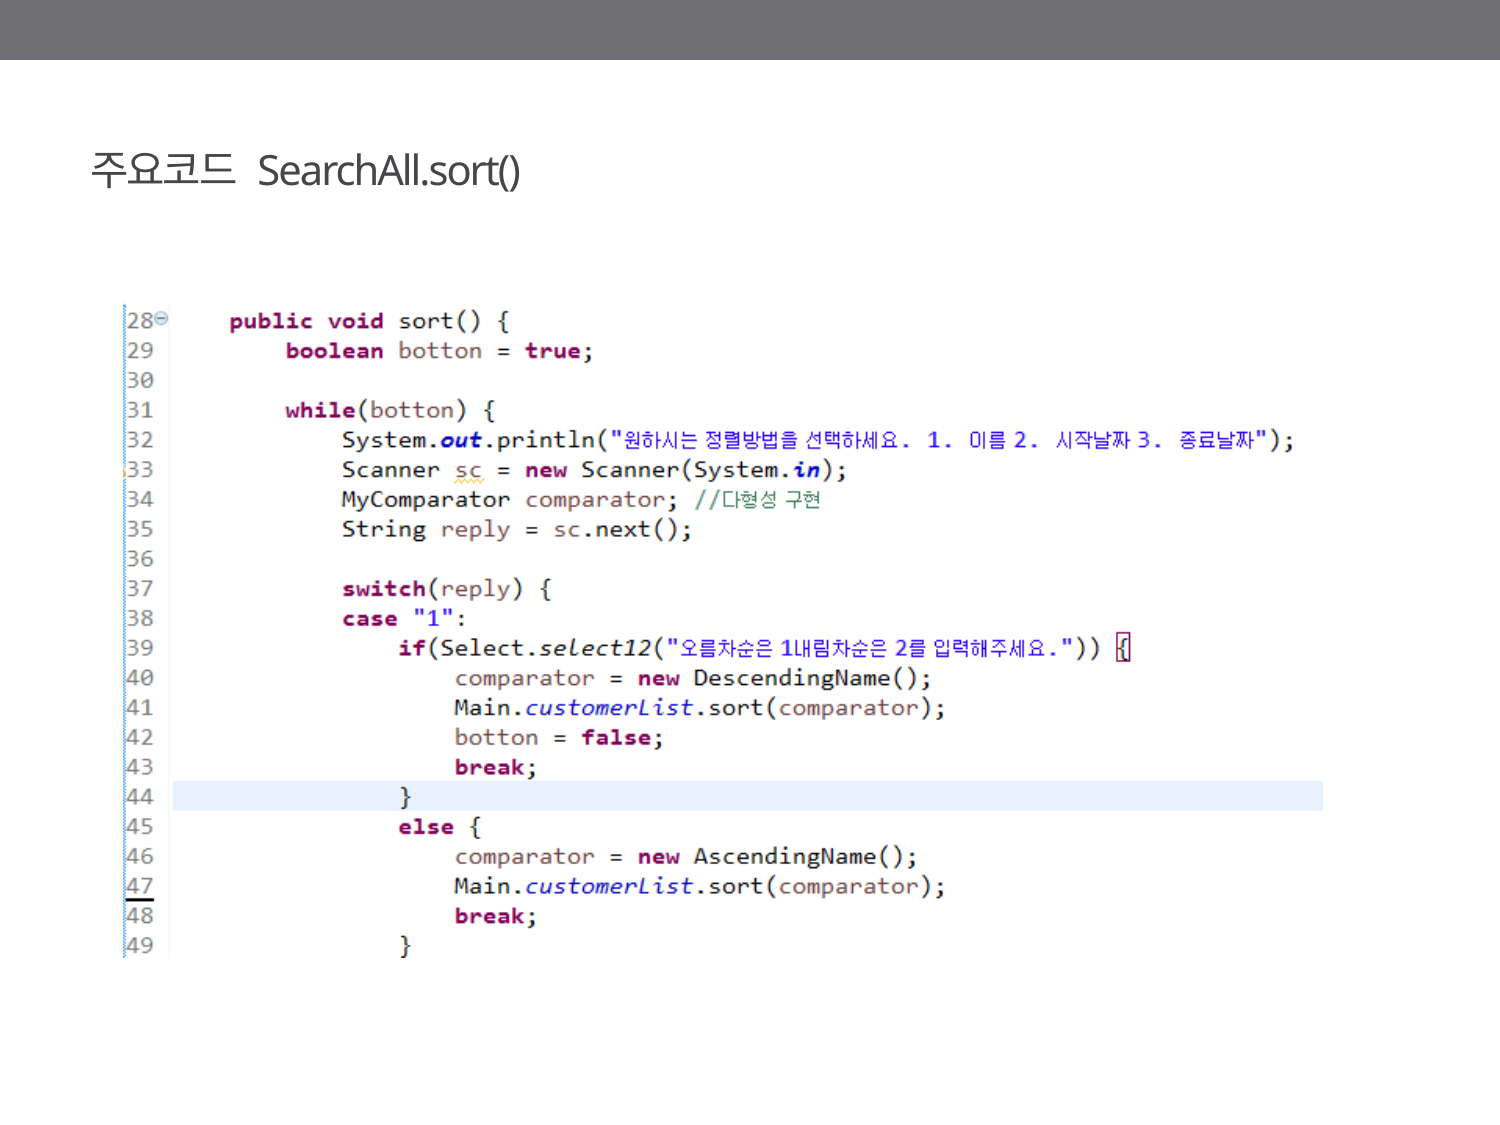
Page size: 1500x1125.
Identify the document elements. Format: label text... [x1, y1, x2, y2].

title 주요코드 SearchAll.sort() [75, 87, 1425, 250]
picture [123, 302, 1323, 958]
